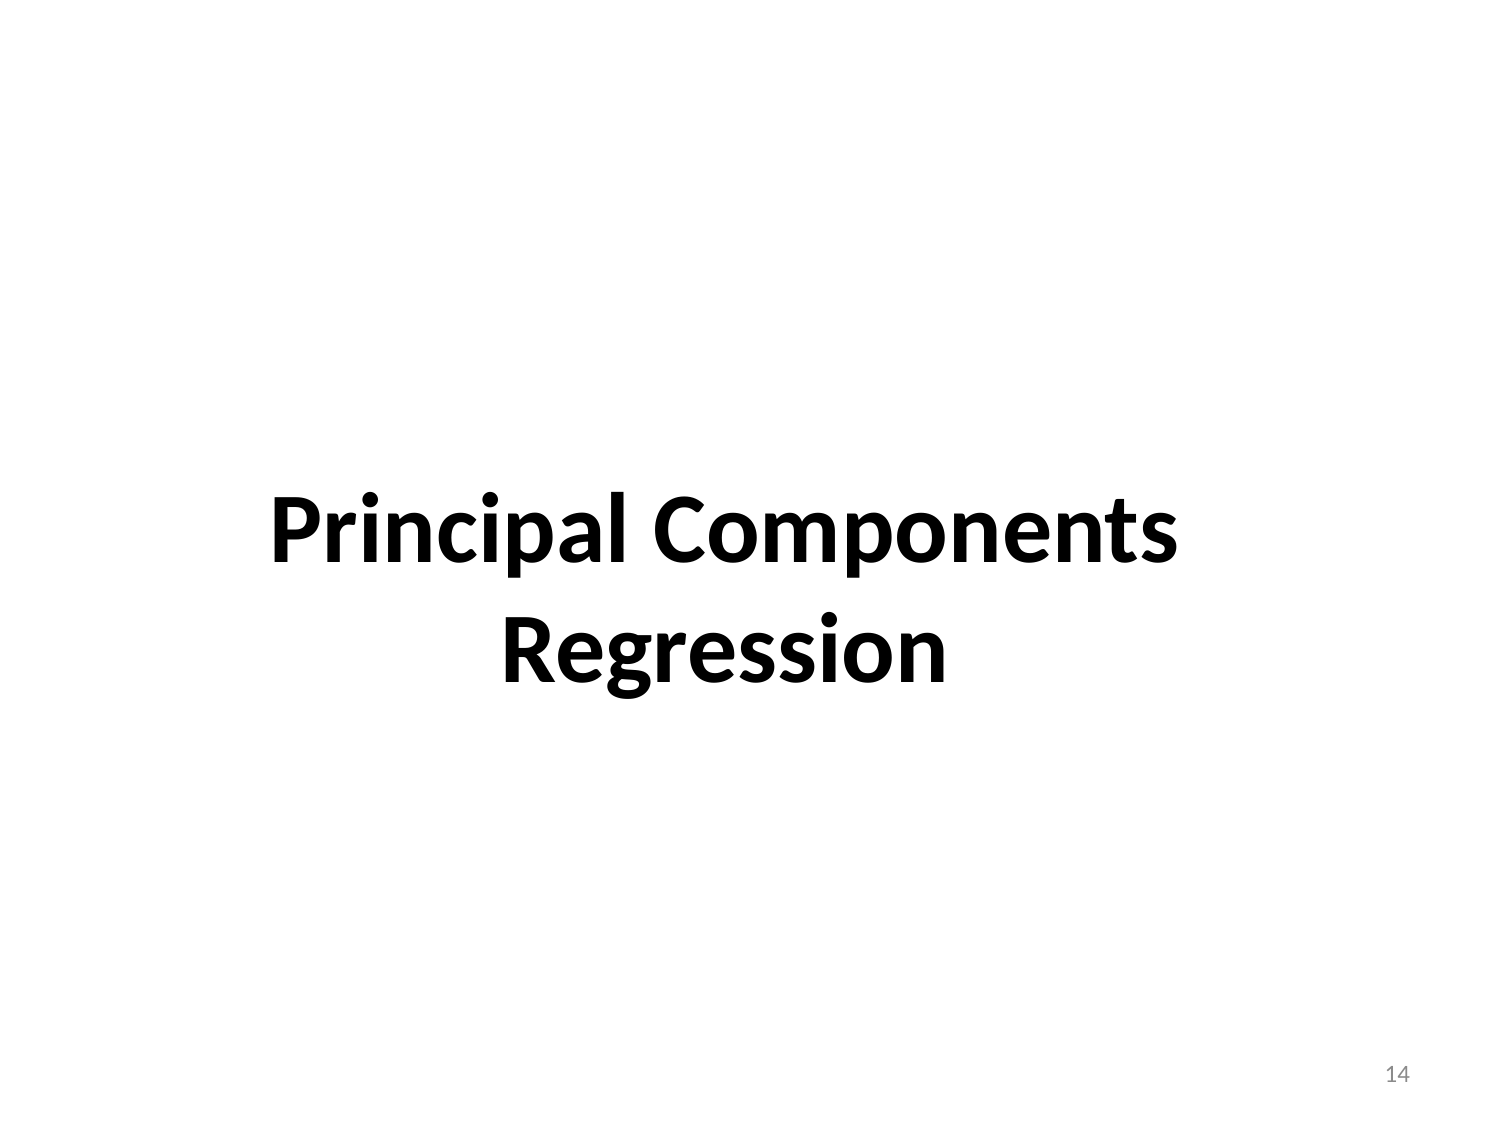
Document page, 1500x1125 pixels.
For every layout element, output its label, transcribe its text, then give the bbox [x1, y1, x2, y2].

slide_number 14 [1074, 1042, 1425, 1103]
list Principal Components Regression [37, 174, 1413, 1088]
